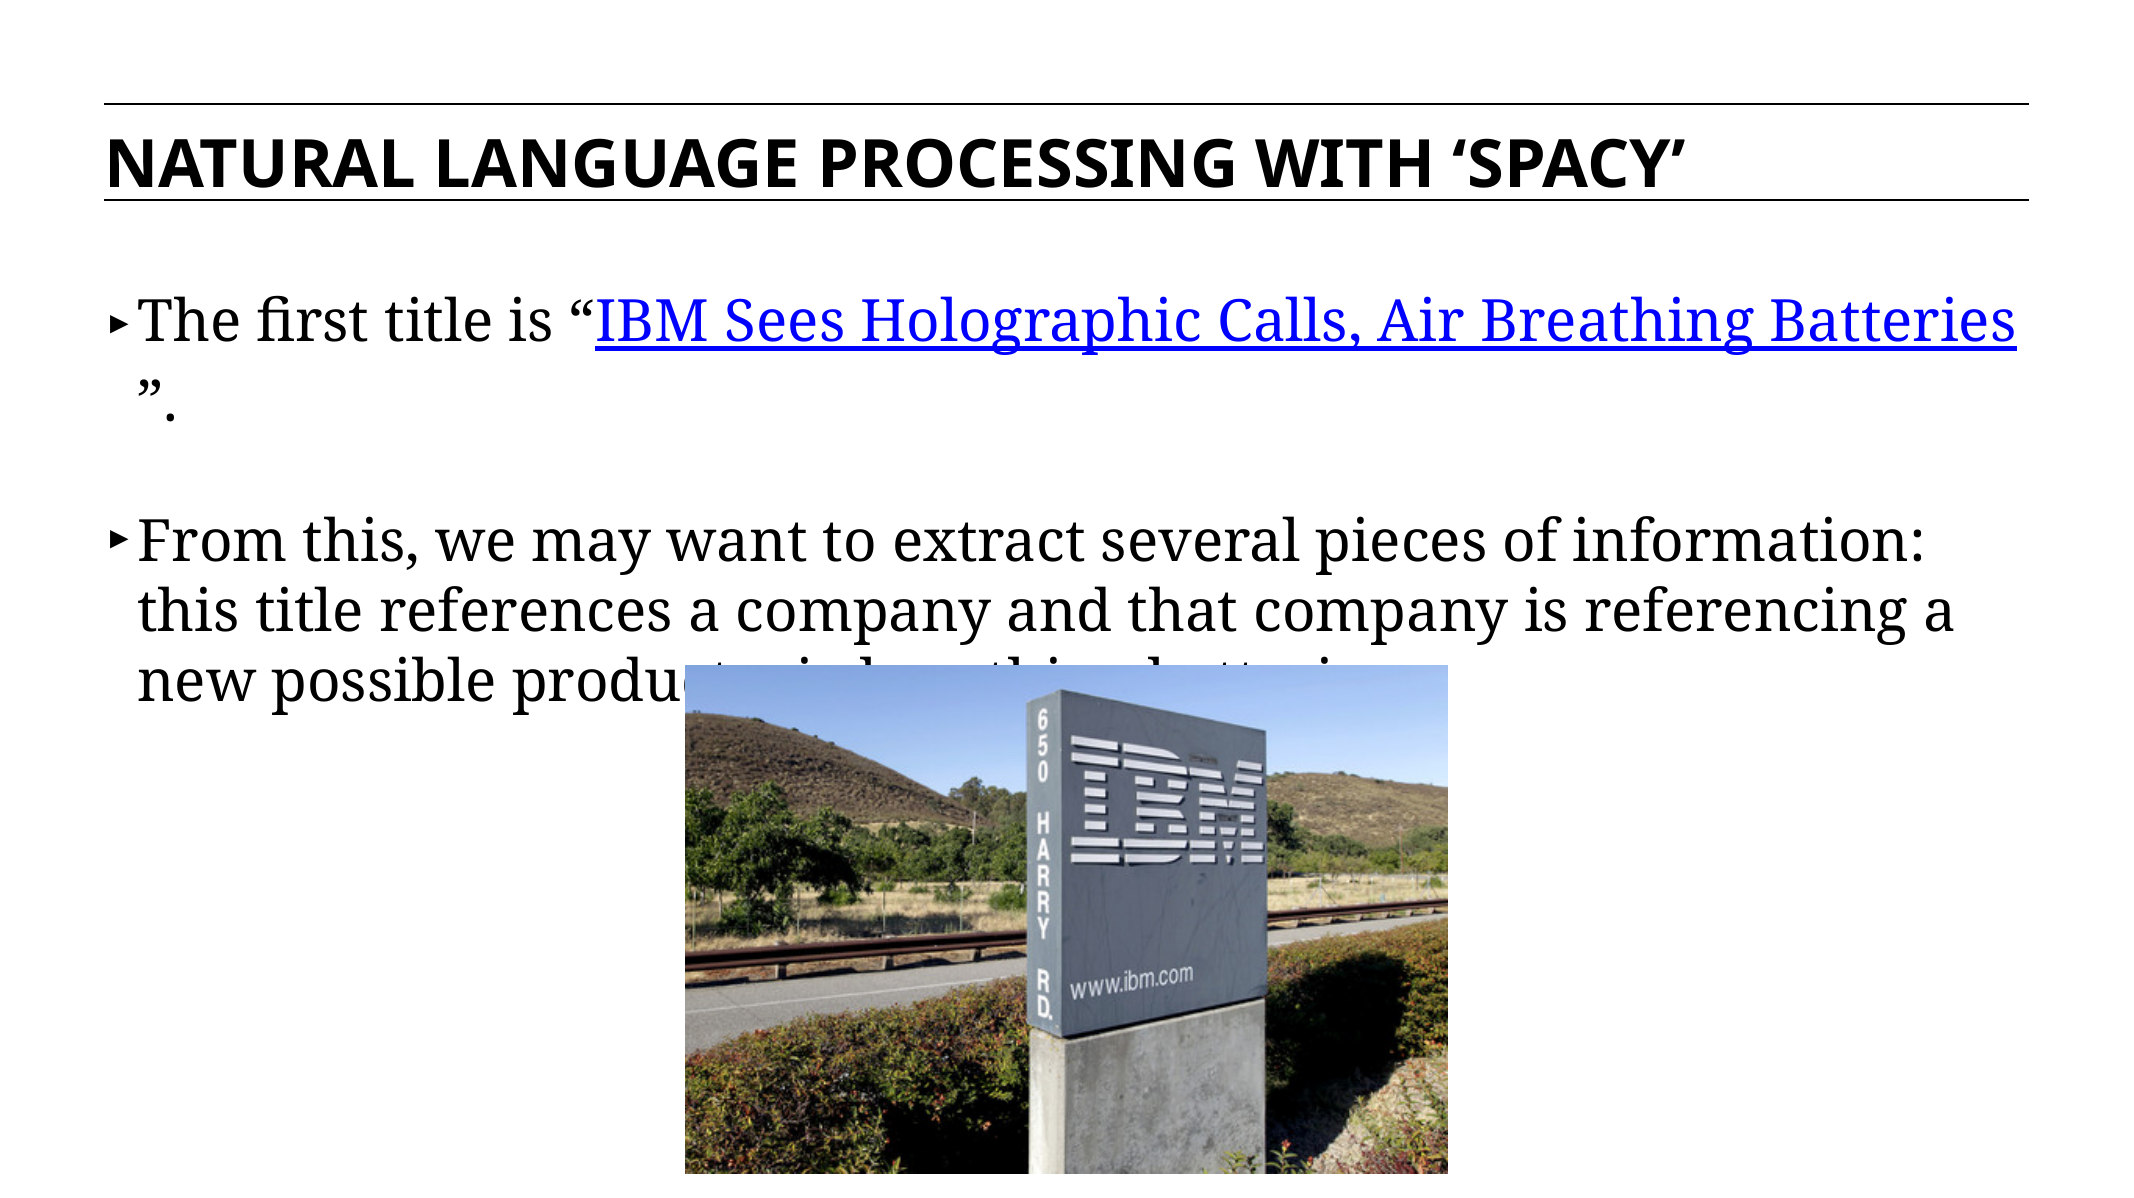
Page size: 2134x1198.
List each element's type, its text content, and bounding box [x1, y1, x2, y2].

picture [685, 665, 1449, 1174]
text_box NATURAL LANGUAGE PROCESSING WITH ‘SPACY’ [104, 120, 2030, 192]
list The first title is “IBM Sees Holographic Calls, Air Breathing Batteries”. From this, we may want to extract several pieces of information: this title references a company and that company is referencing a new possible product: air-breathing batteries. [104, 213, 2030, 839]
